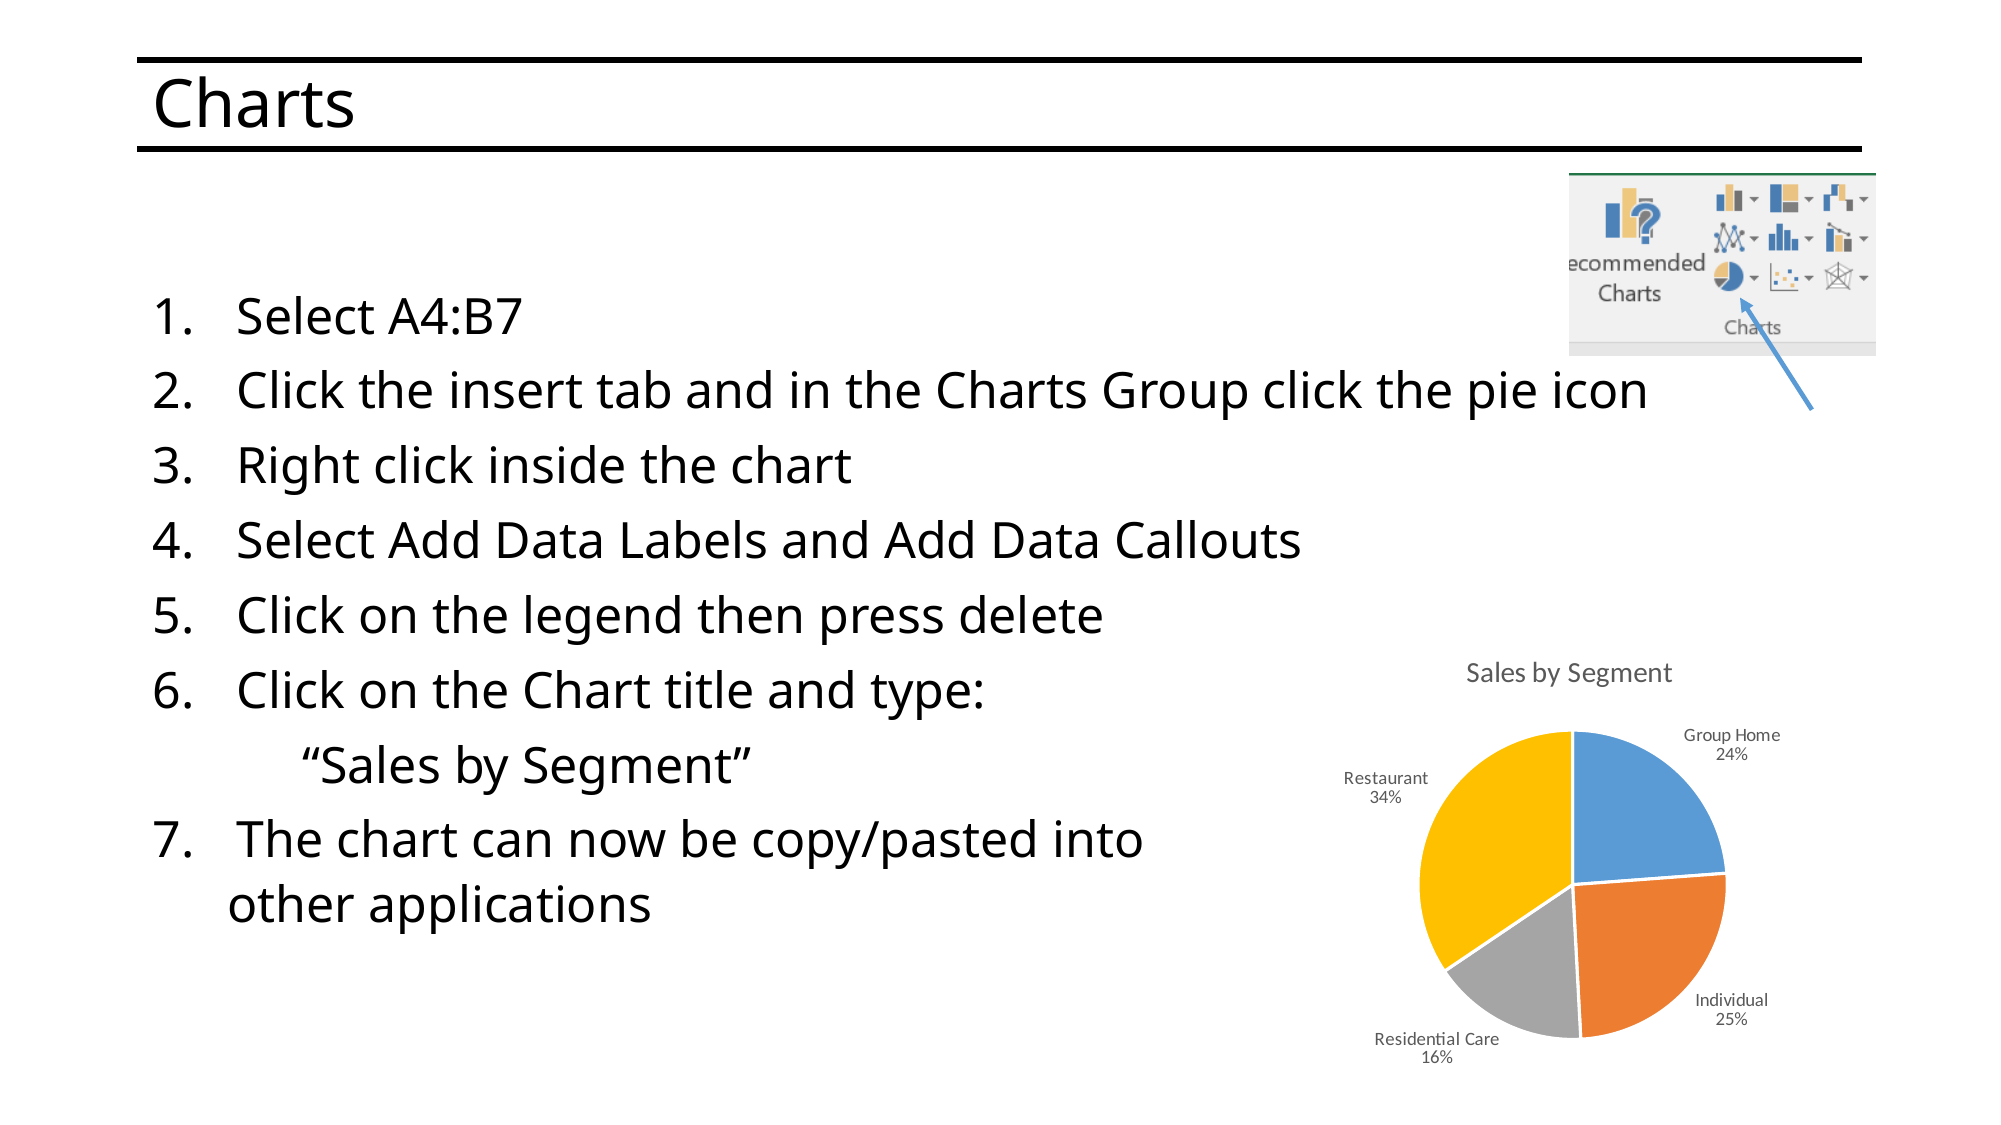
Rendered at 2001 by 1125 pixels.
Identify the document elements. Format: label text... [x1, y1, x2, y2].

list Select A4:B7 Click the insert tab and in the Charts Group click the pie icon Right click inside the chart Select Add Data Labels and Add Data Callouts Click on the legend then press delete Click on the Chart title and type: “Sales by Segment” The chart can now be copy/pasted into other applications [137, 283, 1863, 998]
title Charts [137, 63, 1863, 152]
chart [1194, 635, 1945, 1086]
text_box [1739, 297, 1812, 410]
picture [1569, 173, 1876, 356]
